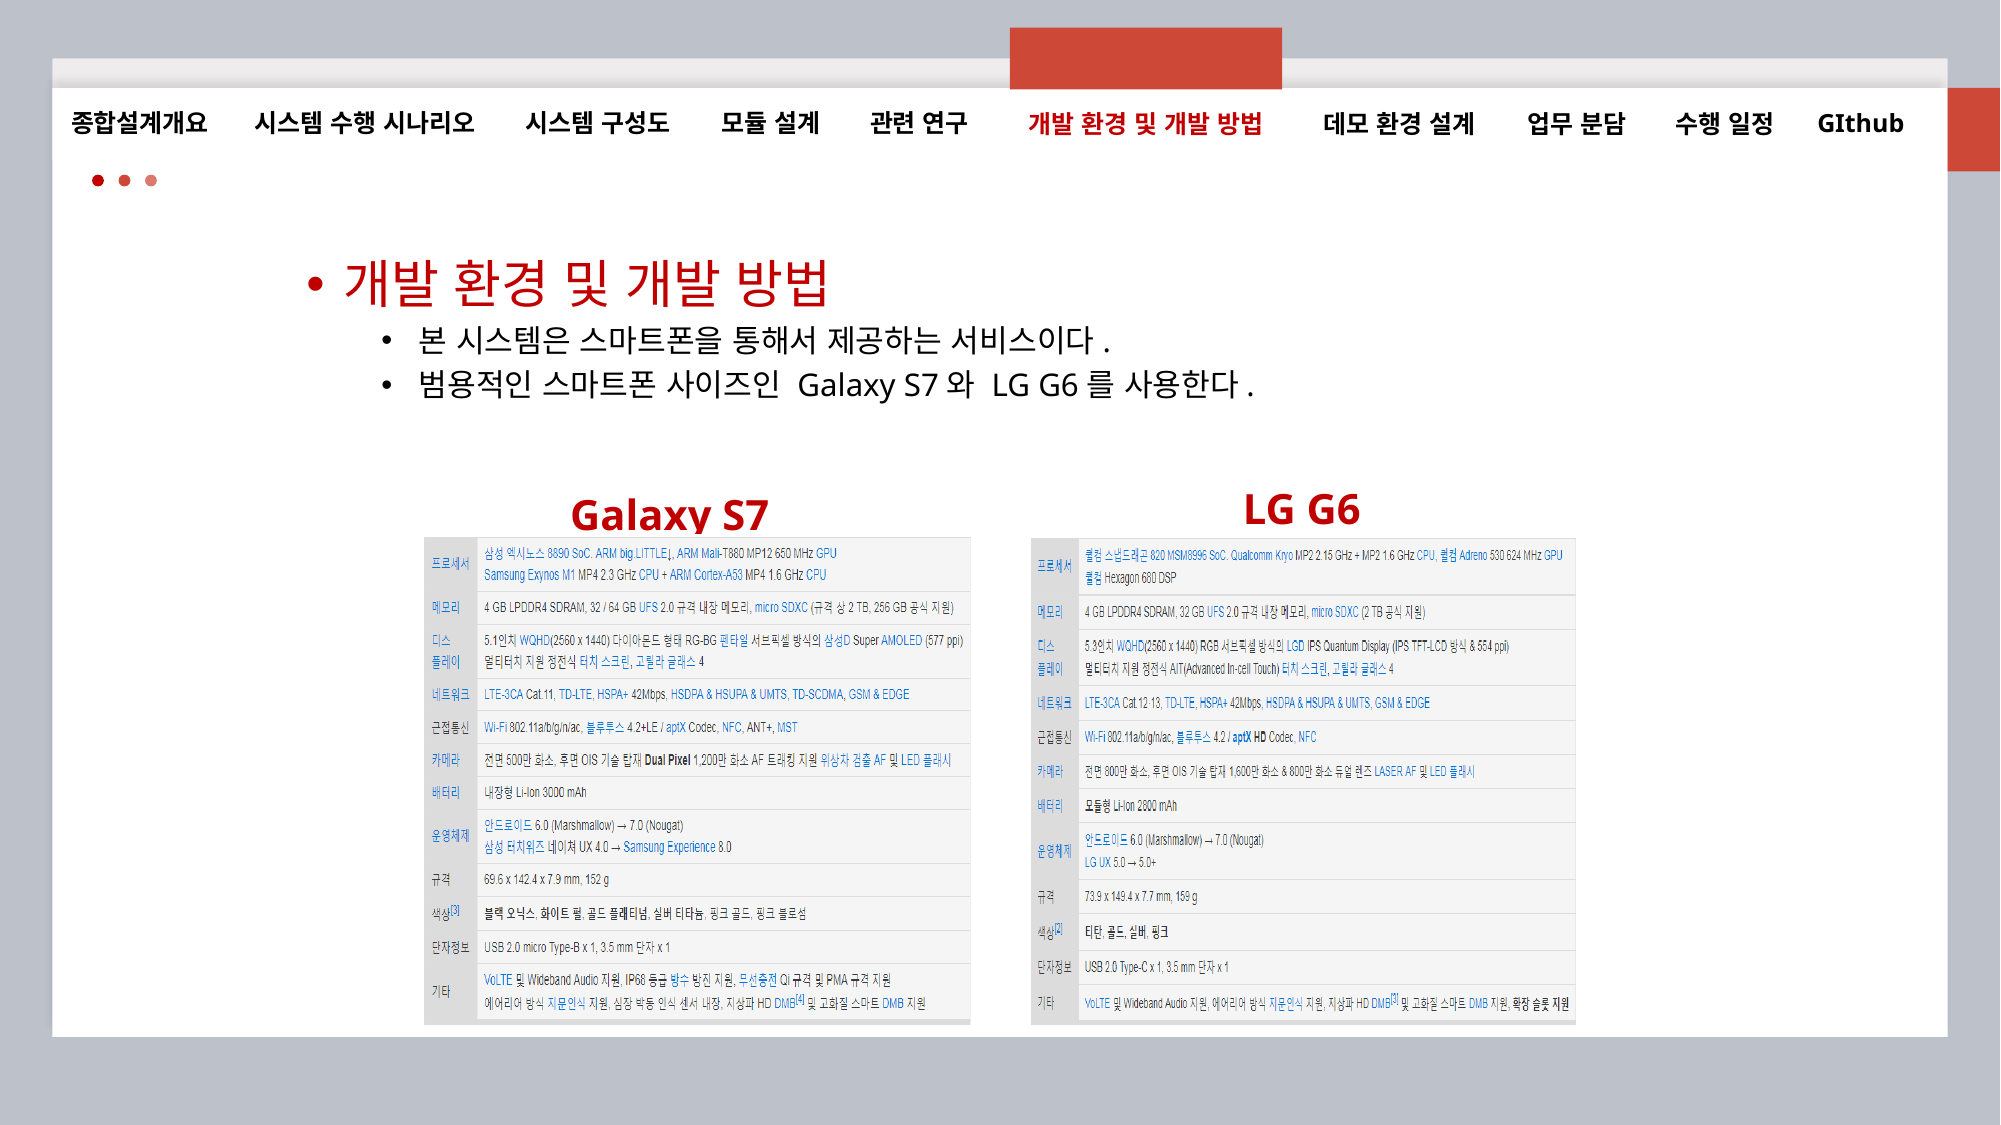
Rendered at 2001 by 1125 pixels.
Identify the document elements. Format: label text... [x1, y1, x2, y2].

text_box [90, 173, 105, 188]
text_box 수행 일정 [1660, 101, 1790, 146]
text_box [1009, 26, 1283, 90]
text_box 모듈 설계 [706, 99, 836, 145]
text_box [421, 481, 1579, 1025]
text_box [143, 173, 158, 188]
text_box 데모 환경 설계 [1309, 101, 1491, 146]
text_box [117, 173, 132, 188]
text_box 개발 환경 및 개발 방법 [1013, 101, 1279, 146]
text_box GIthub [1802, 99, 1920, 145]
text_box 개발 환경 및 개발 방법 본 시스템은 스마트폰을 통해서 제공하는 서비스이다. 범용적인 스마트폰 사이즈인 Galaxy S7와 LG G6를 사용한다. [291, 251, 1642, 1025]
text_box 시스템 수행 시나리오 [239, 99, 491, 145]
text_box [1947, 87, 2000, 172]
text_box 업무 분담 [1513, 101, 1642, 146]
text_box 관련 연구 [855, 99, 984, 145]
text_box 종합설계개요 [56, 100, 224, 145]
text_box 시스템 구성도 [510, 99, 686, 145]
